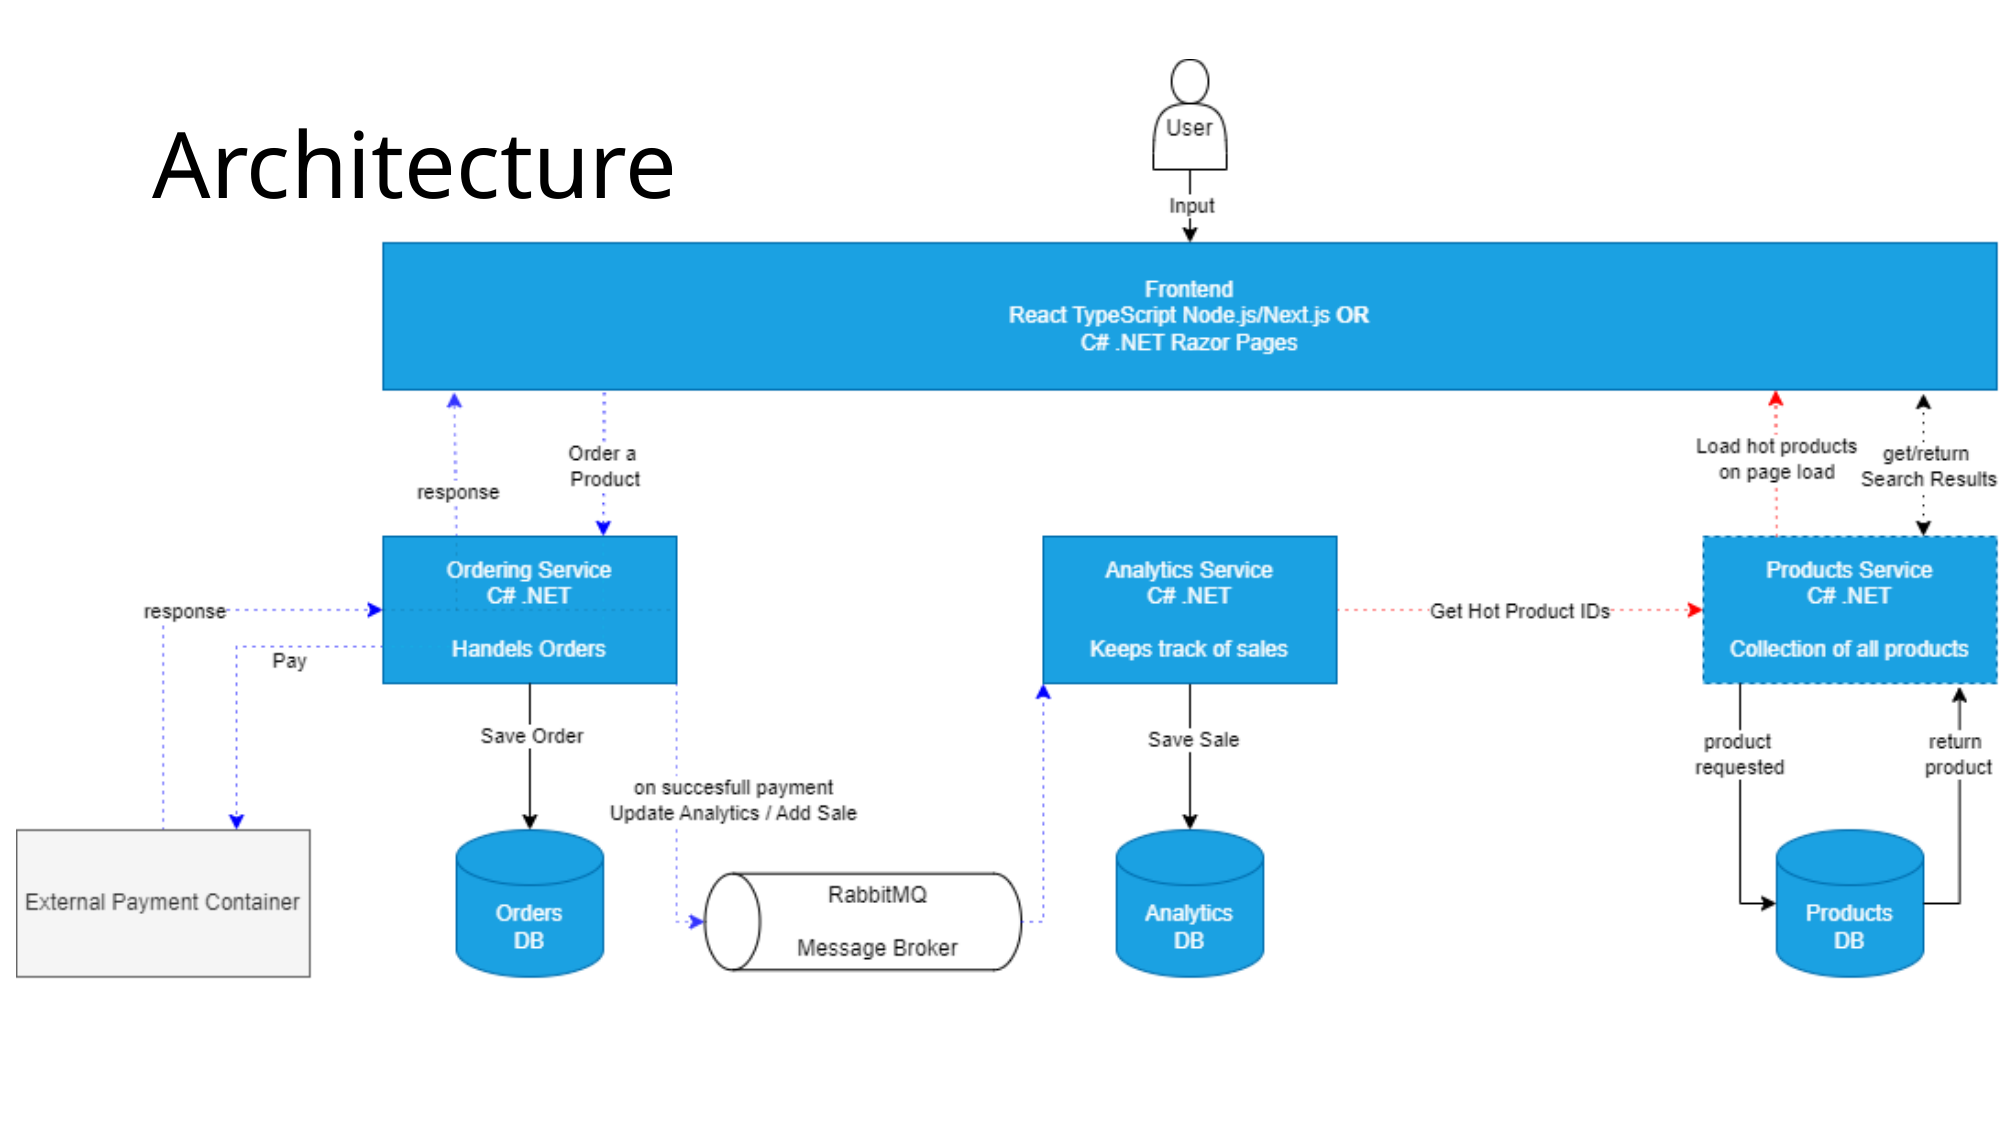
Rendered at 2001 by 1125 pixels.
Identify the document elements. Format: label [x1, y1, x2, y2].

list [15, 59, 2000, 1125]
